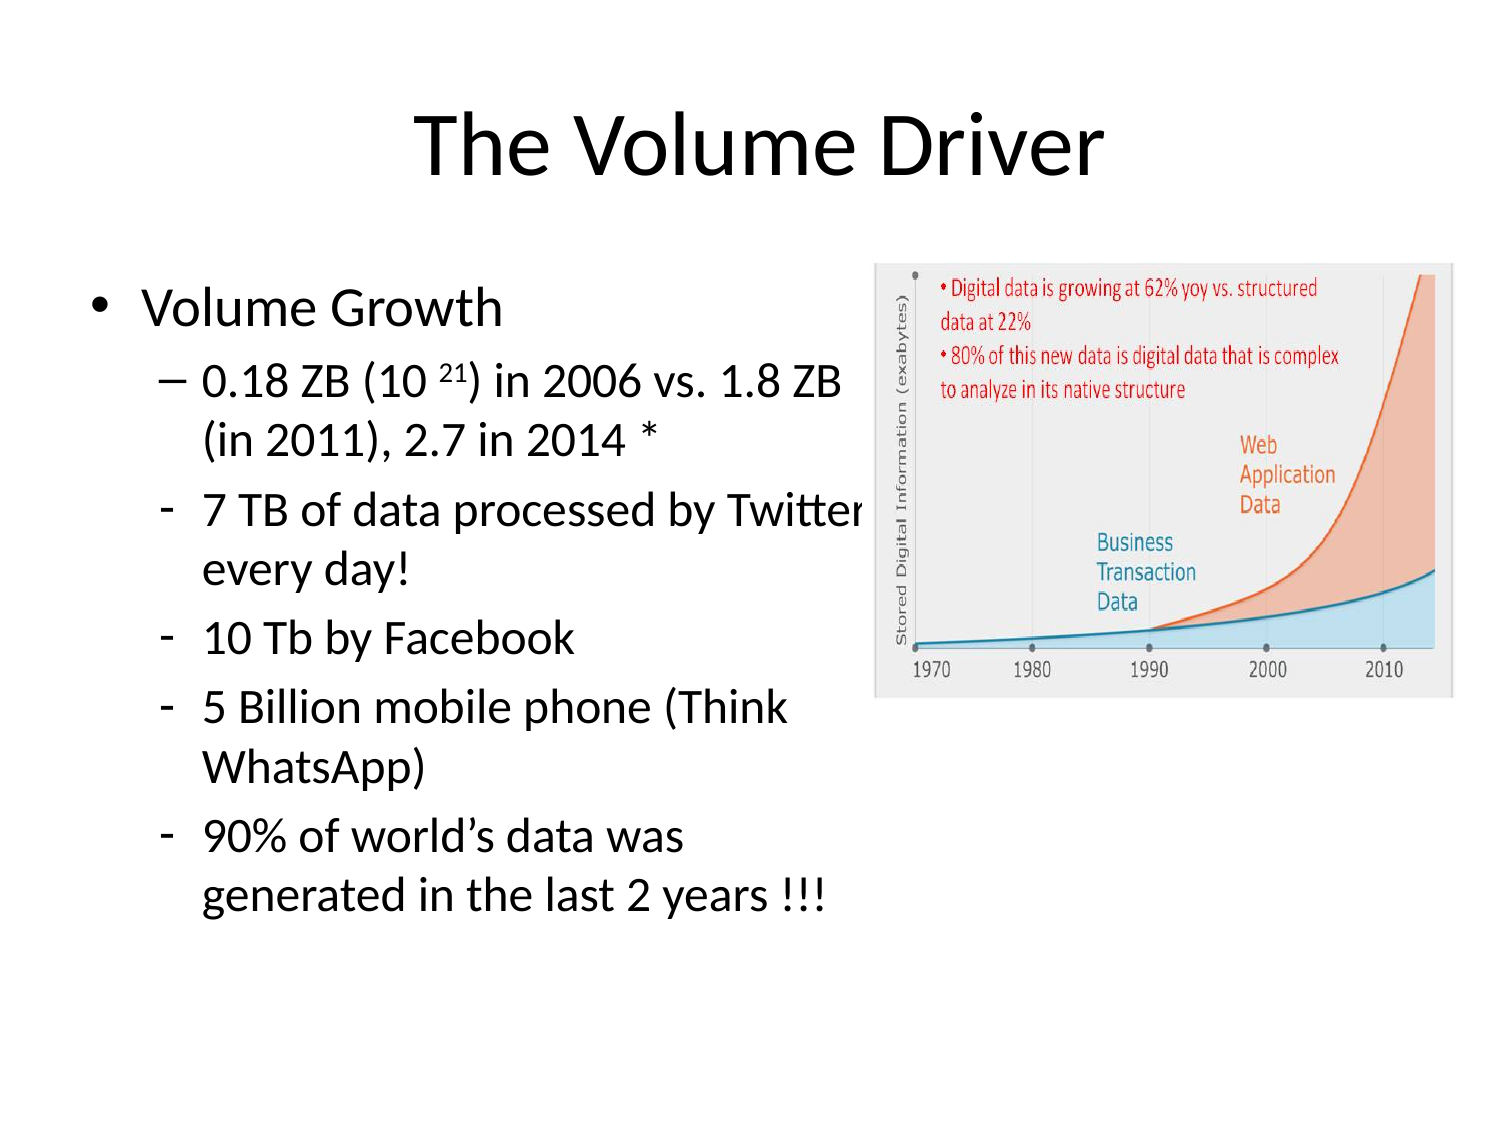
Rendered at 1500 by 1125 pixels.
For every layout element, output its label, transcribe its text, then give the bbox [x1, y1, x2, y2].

picture [862, 262, 1461, 701]
title The Volume Driver [75, 45, 1425, 233]
list Volume Growth 0.18 ZB (10 21) in 2006 vs. 1.8 ZB (in 2011), 2.7 in 2014 * 7 TB of data processed by Twitter every day! 10 Tb by Facebook 5 Billion mobile phone (Think WhatsApp) 90% of world’s data was generated in the last 2 years !!! [75, 262, 913, 939]
